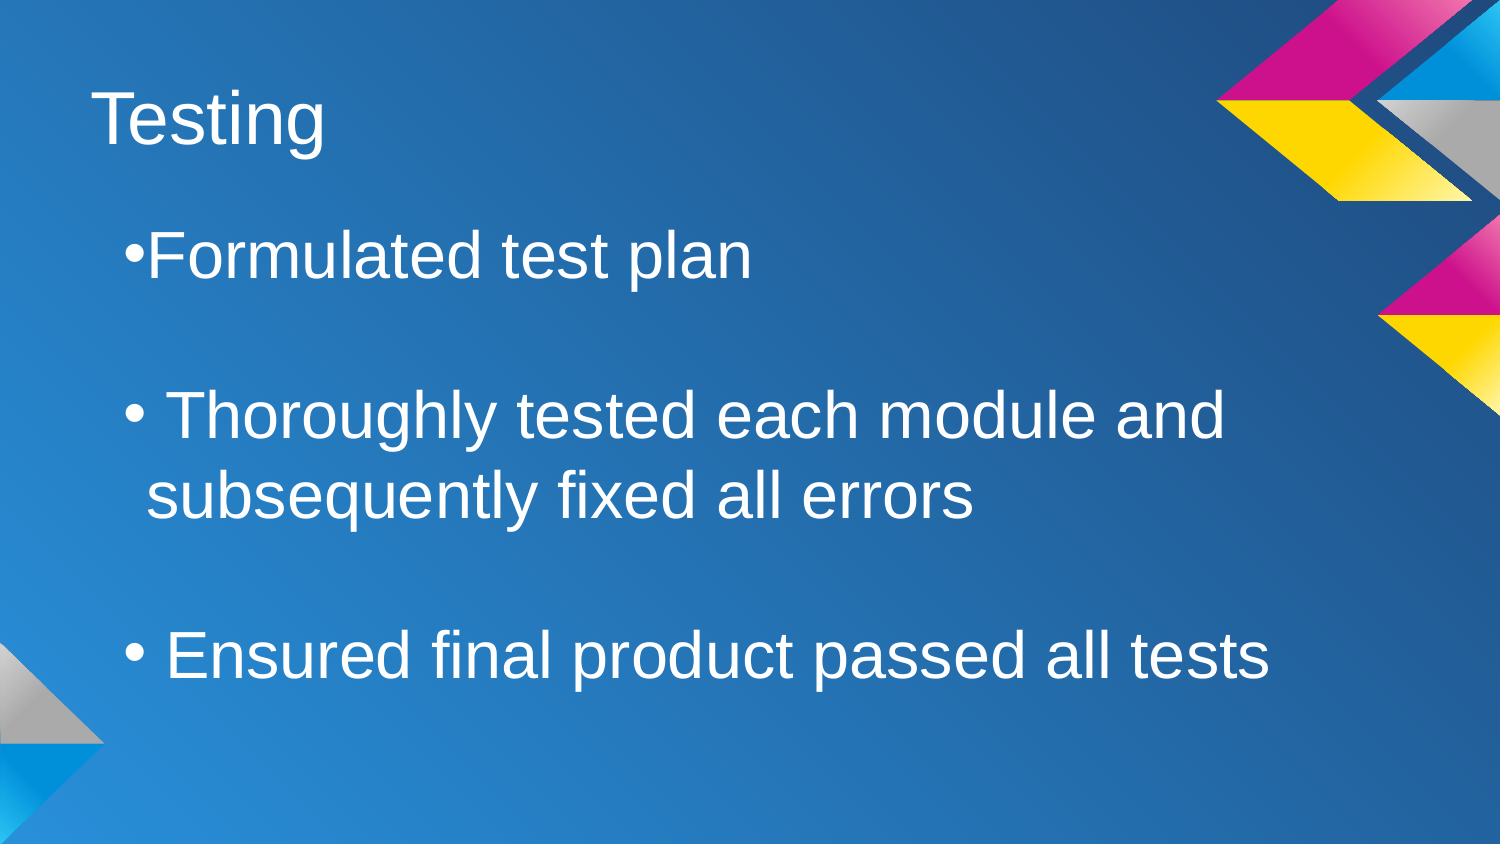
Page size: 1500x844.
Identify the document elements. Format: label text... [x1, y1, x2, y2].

title Testing [75, 33, 1204, 175]
list Formulated test plan Thoroughly tested each module and subsequently fixed all errors Ensured final product passed all tests [75, 196, 1425, 793]
